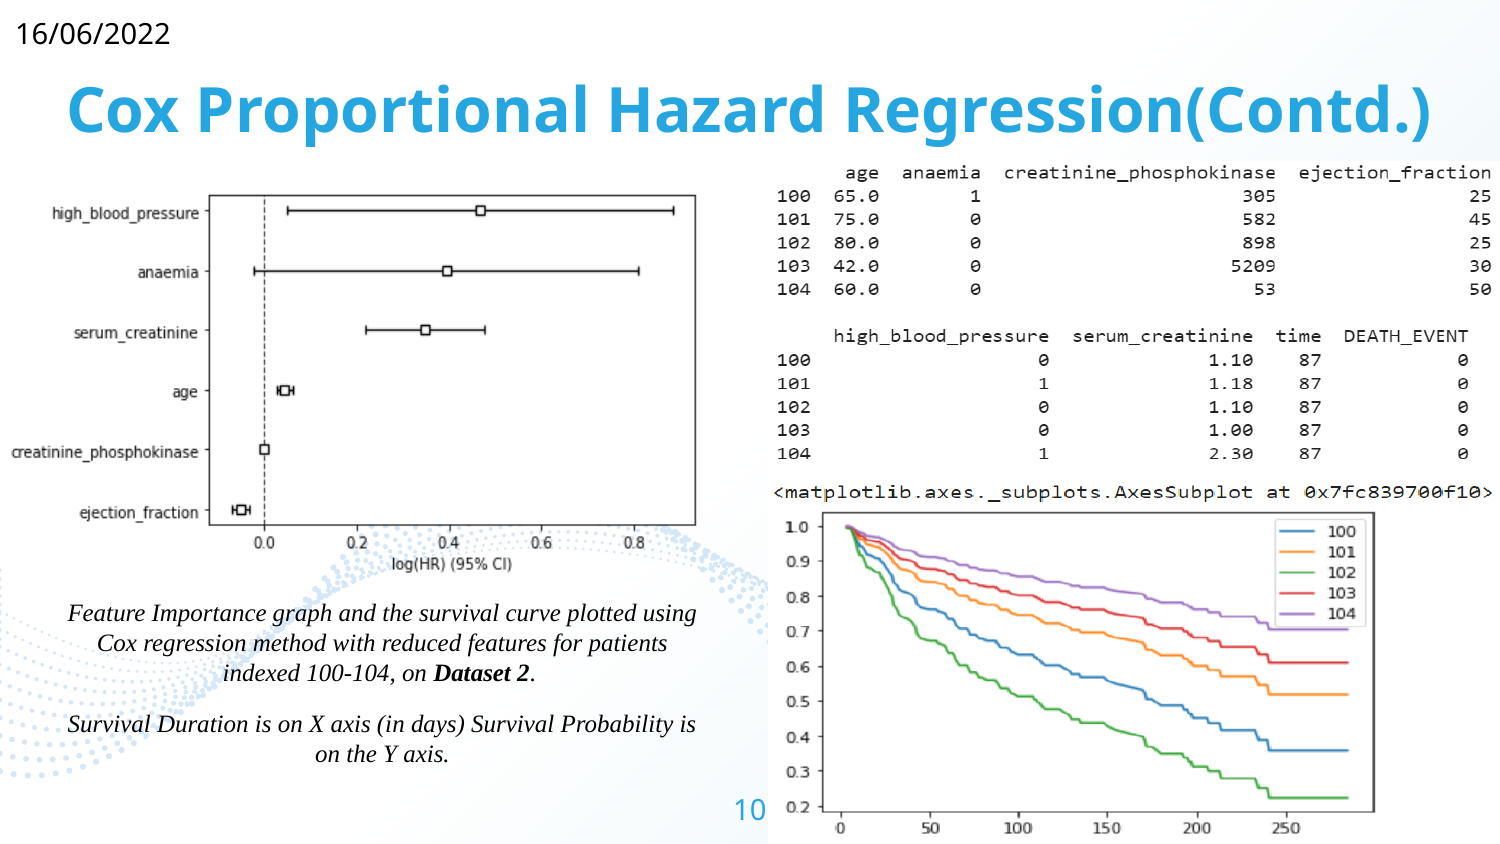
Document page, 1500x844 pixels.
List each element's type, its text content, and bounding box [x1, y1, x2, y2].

slide_number ‹#› [705, 779, 763, 844]
picture [0, 185, 706, 583]
text_box Cox Proportional Hazard Regression(Contd.) [0, 55, 1500, 161]
text_box Feature Importance graph and the survival curve plotted using Cox regression method with reduced features for patients indexed 100-104, on Dataset 2. Survival Duration is on X axis (in days) Survival Probability is on the Y axis. [41, 581, 724, 834]
text_box 16/06/2022 [0, 0, 493, 55]
picture [768, 160, 1500, 844]
